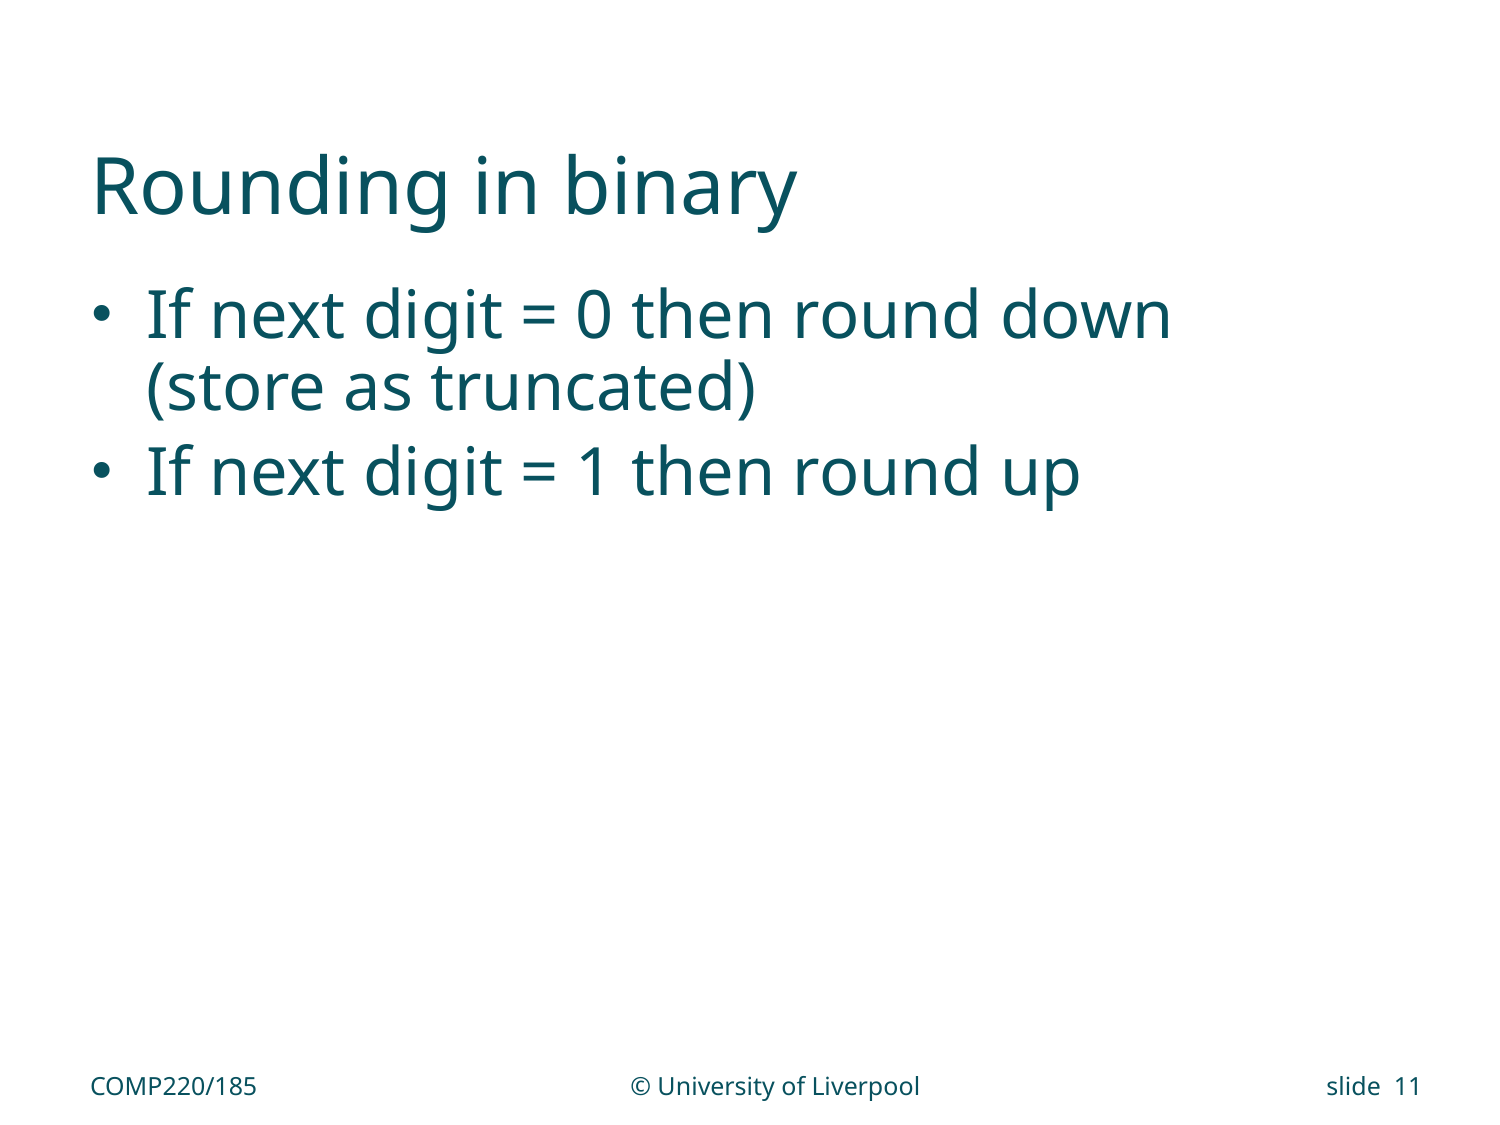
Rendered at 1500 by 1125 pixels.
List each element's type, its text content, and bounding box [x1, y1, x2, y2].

slide_number slide 11 [1212, 1062, 1438, 1113]
footer COMP220/185 [74, 1062, 575, 1125]
slide_number © University of Liverpool [600, 1062, 951, 1125]
list If next digit = 0 then round down (store as truncated) If next digit = 1 then round up [75, 273, 1363, 1024]
title Rounding in binary [75, 128, 1425, 237]
